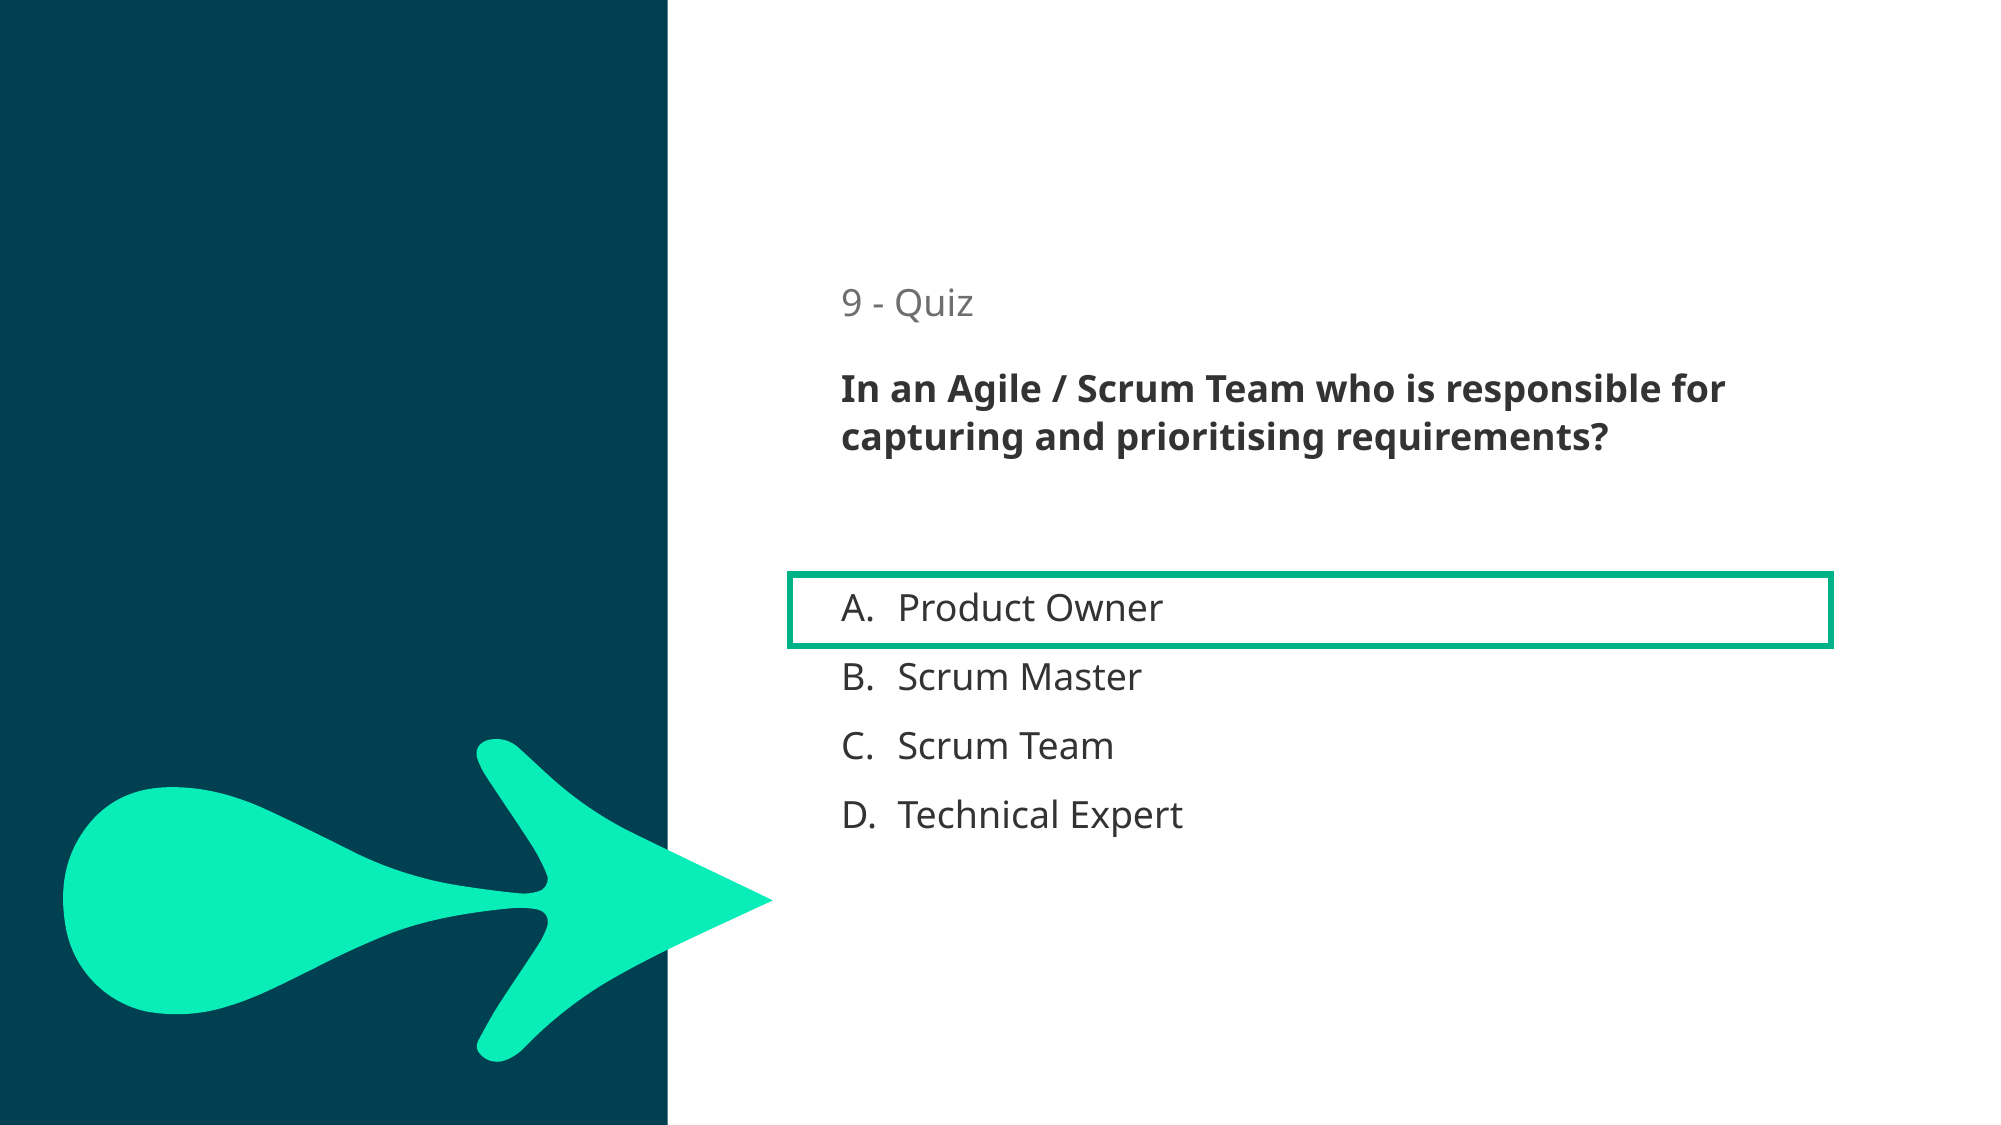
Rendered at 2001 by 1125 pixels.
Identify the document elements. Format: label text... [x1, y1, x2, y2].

list 9 - Quiz In an Agile / Scrum Team who is responsible for capturing and prioritising requirements? 20sec Product Owner Scrum Master Scrum Team Technical Expert [826, 59, 1931, 1053]
text_box [789, 574, 1832, 647]
